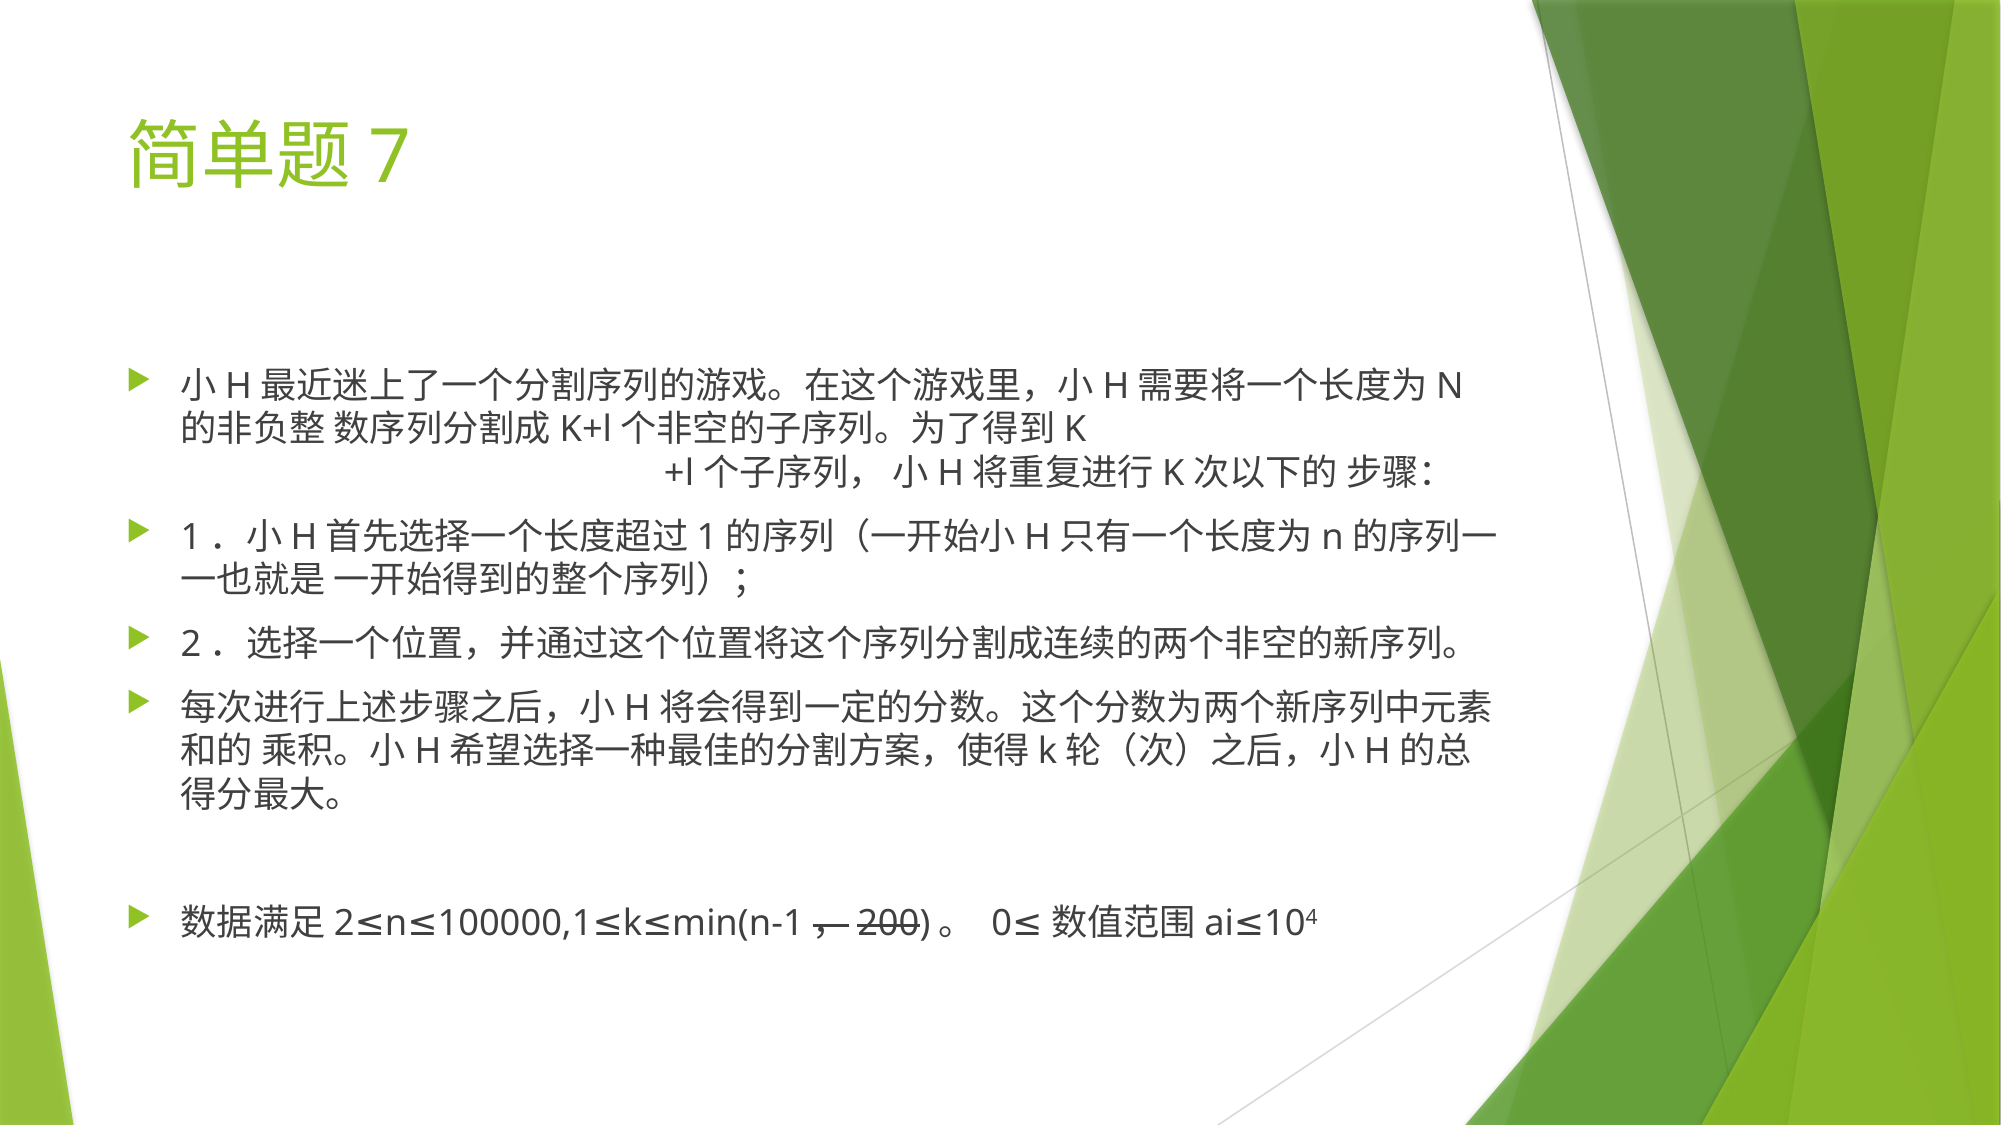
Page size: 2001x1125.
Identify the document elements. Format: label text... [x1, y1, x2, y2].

list 小H最近迷上了一个分割序列的游戏。在这个游戏里，小H需要将一个长度为N的非负整 数序列分割成K+l个非空的子序列。为了得到K +l个子序列， 小H将重复进行K次以下的 步骤： 1．小H首先选择一个长度超过1的序列（一开始小H只有一个长度为n的序列一一也就是 一开始得到的整个序列）； 2．选择一个位置，并通过这个位置将这个序列分割成连续的两个非空的新序列。 每次进行上述步骤之后，小H将会得到一定的分数。这个分数为两个新序列中元素和的 乘积。小H希望选择一种最佳的分割方案，使得k轮（次）之后，小H的总得分最大。 数据满足2≤n≤100000,1≤k≤min(n-1，200)。 0≤数值范围ai≤104 [111, 354, 1522, 1025]
title 简单题7 [111, 99, 1522, 317]
